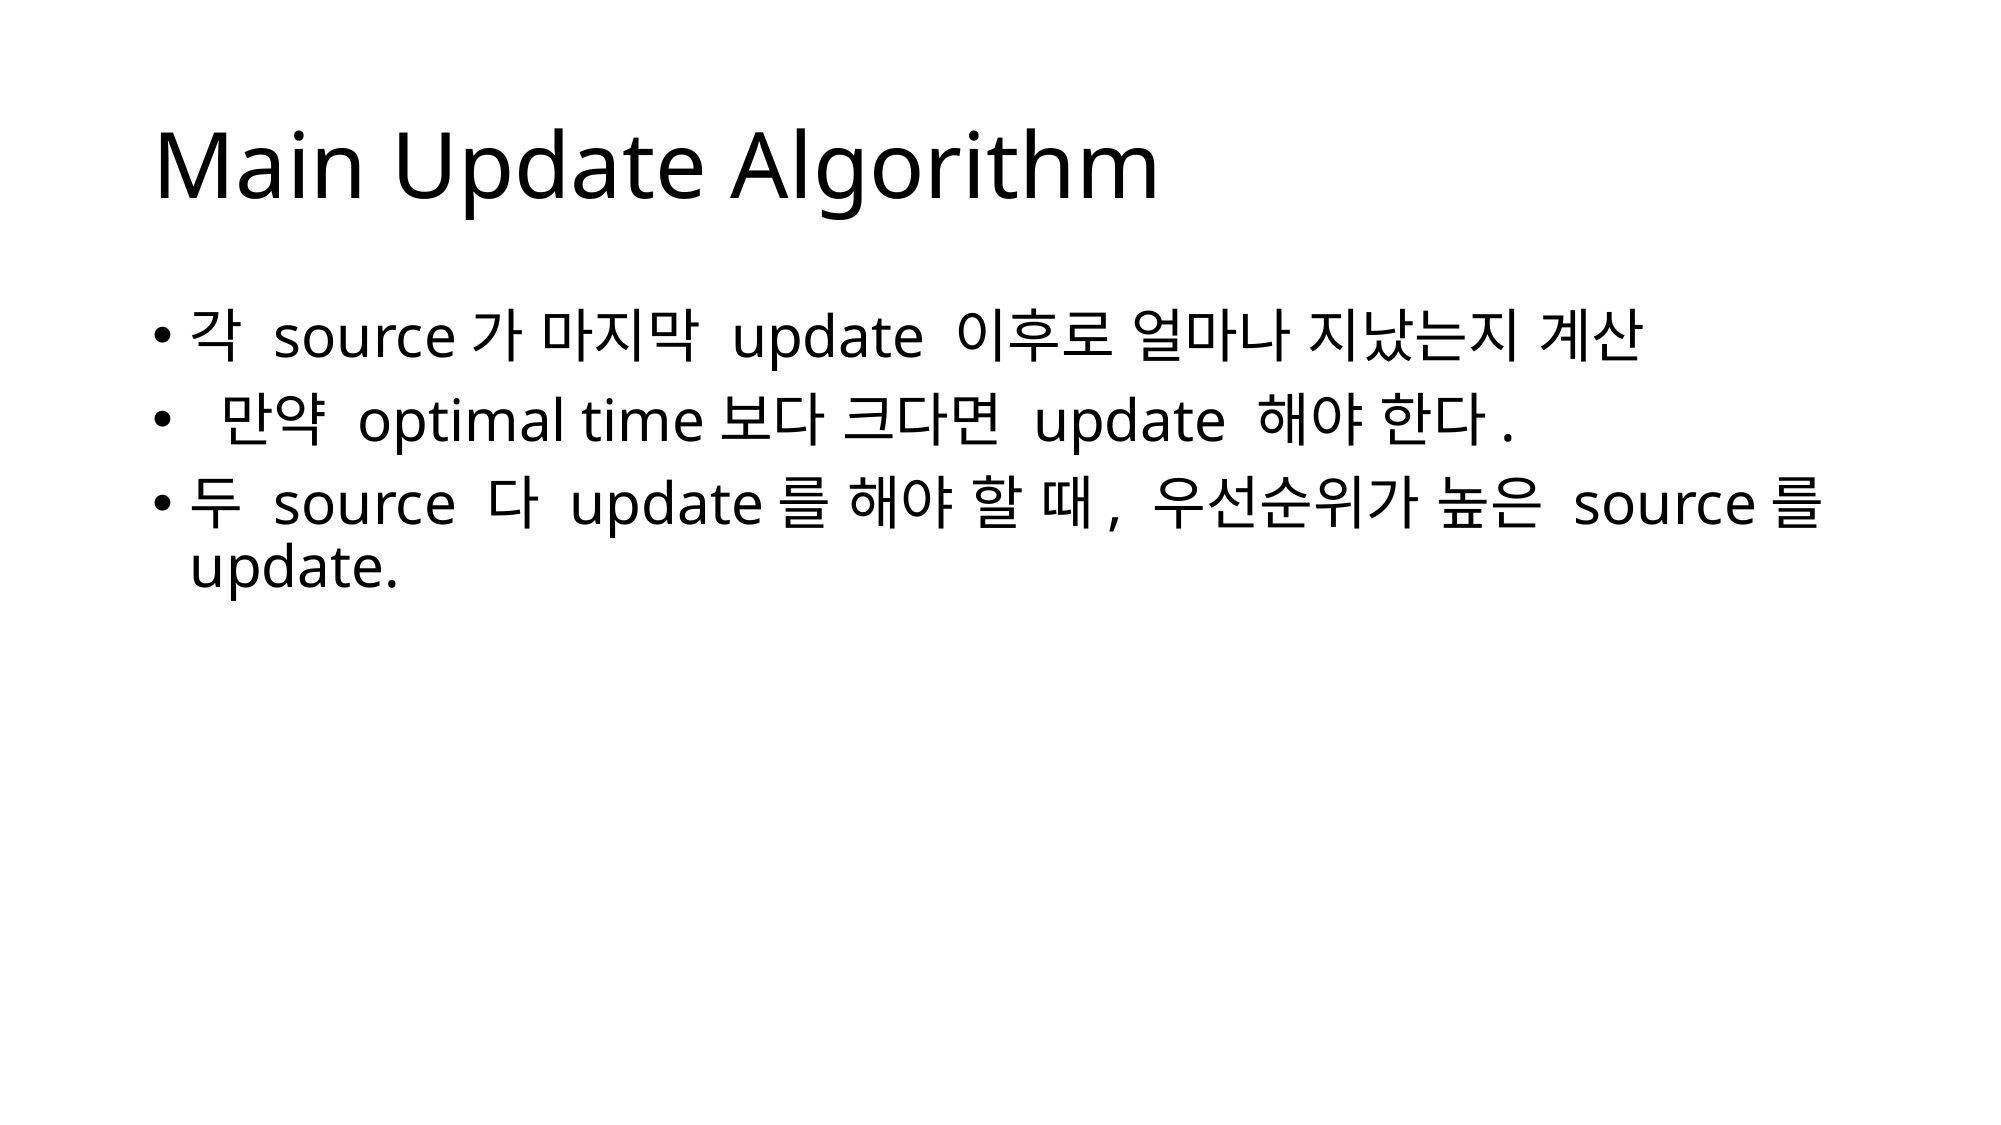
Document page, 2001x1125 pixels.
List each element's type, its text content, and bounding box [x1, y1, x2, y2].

list 각 source가 마지막 update 이후로 얼마나 지났는지 계산 만약 optimal time보다 크다면 update 해야 한다. 두 source 다 update를 해야 할 때, 우선순위가 높은 source를 update. [137, 299, 1863, 1014]
title Main Update Algorithm [137, 59, 1863, 278]
